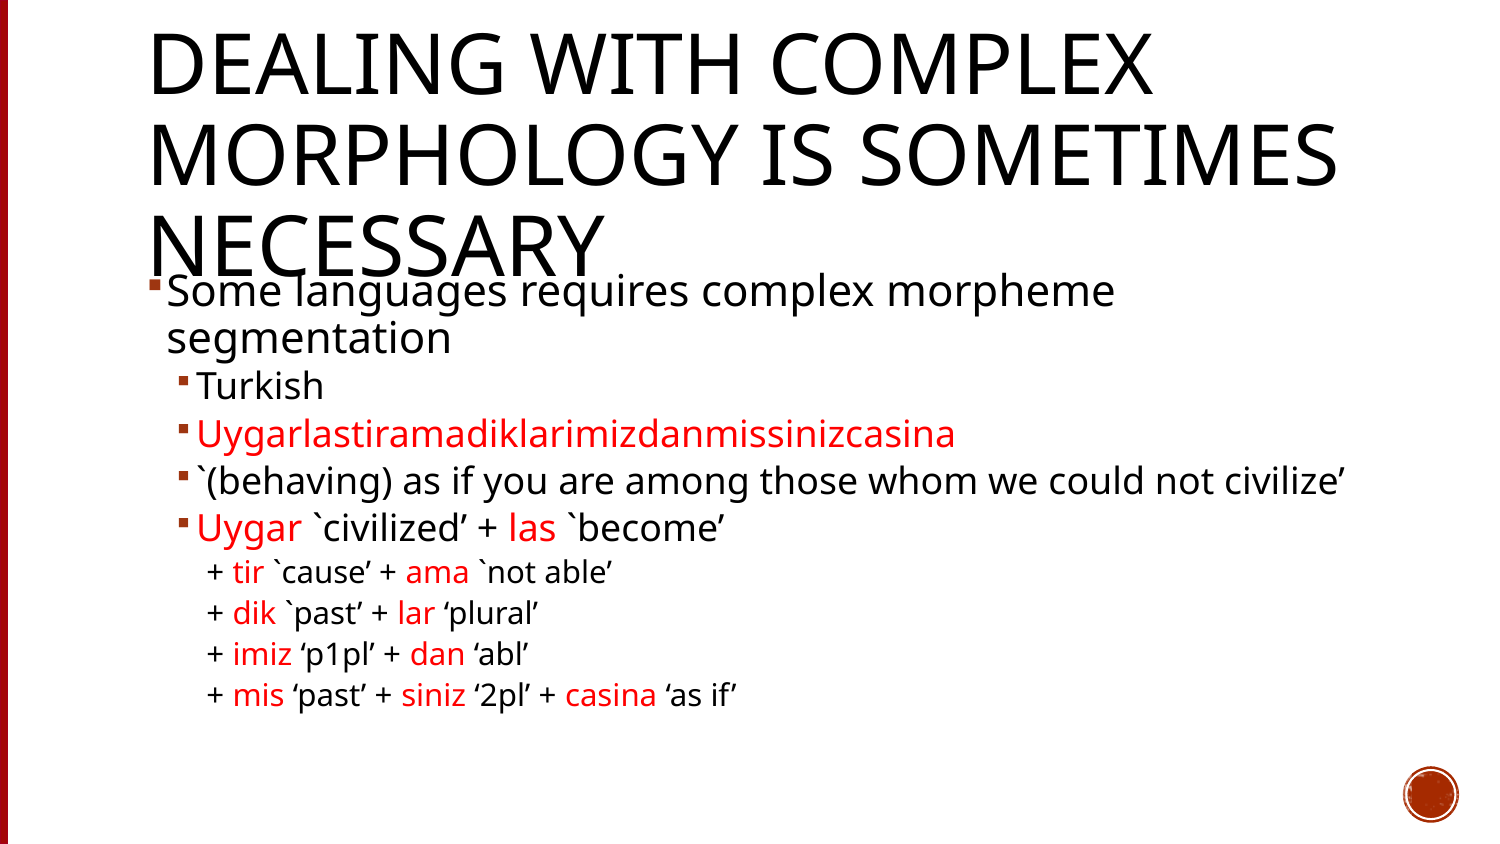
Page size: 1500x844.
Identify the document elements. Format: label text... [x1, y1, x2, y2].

title Dealing with complex morphology is sometimes necessary [131, 59, 1370, 258]
list Some languages requires complex morpheme segmentation Turkish Uygarlastiramadiklarimizdanmissinizcasina `(behaving) as if you are among those whom we could not civilize’ Uygar `civilized’ + las `become’ + tir `cause’ + ama `not able’ + dik `past’ + lar ‘plural’ + imiz ‘p1pl’ + dan ‘abl’ + mis ‘past’ + siniz ‘2pl’ + casina ‘as if’ [131, 261, 1370, 760]
